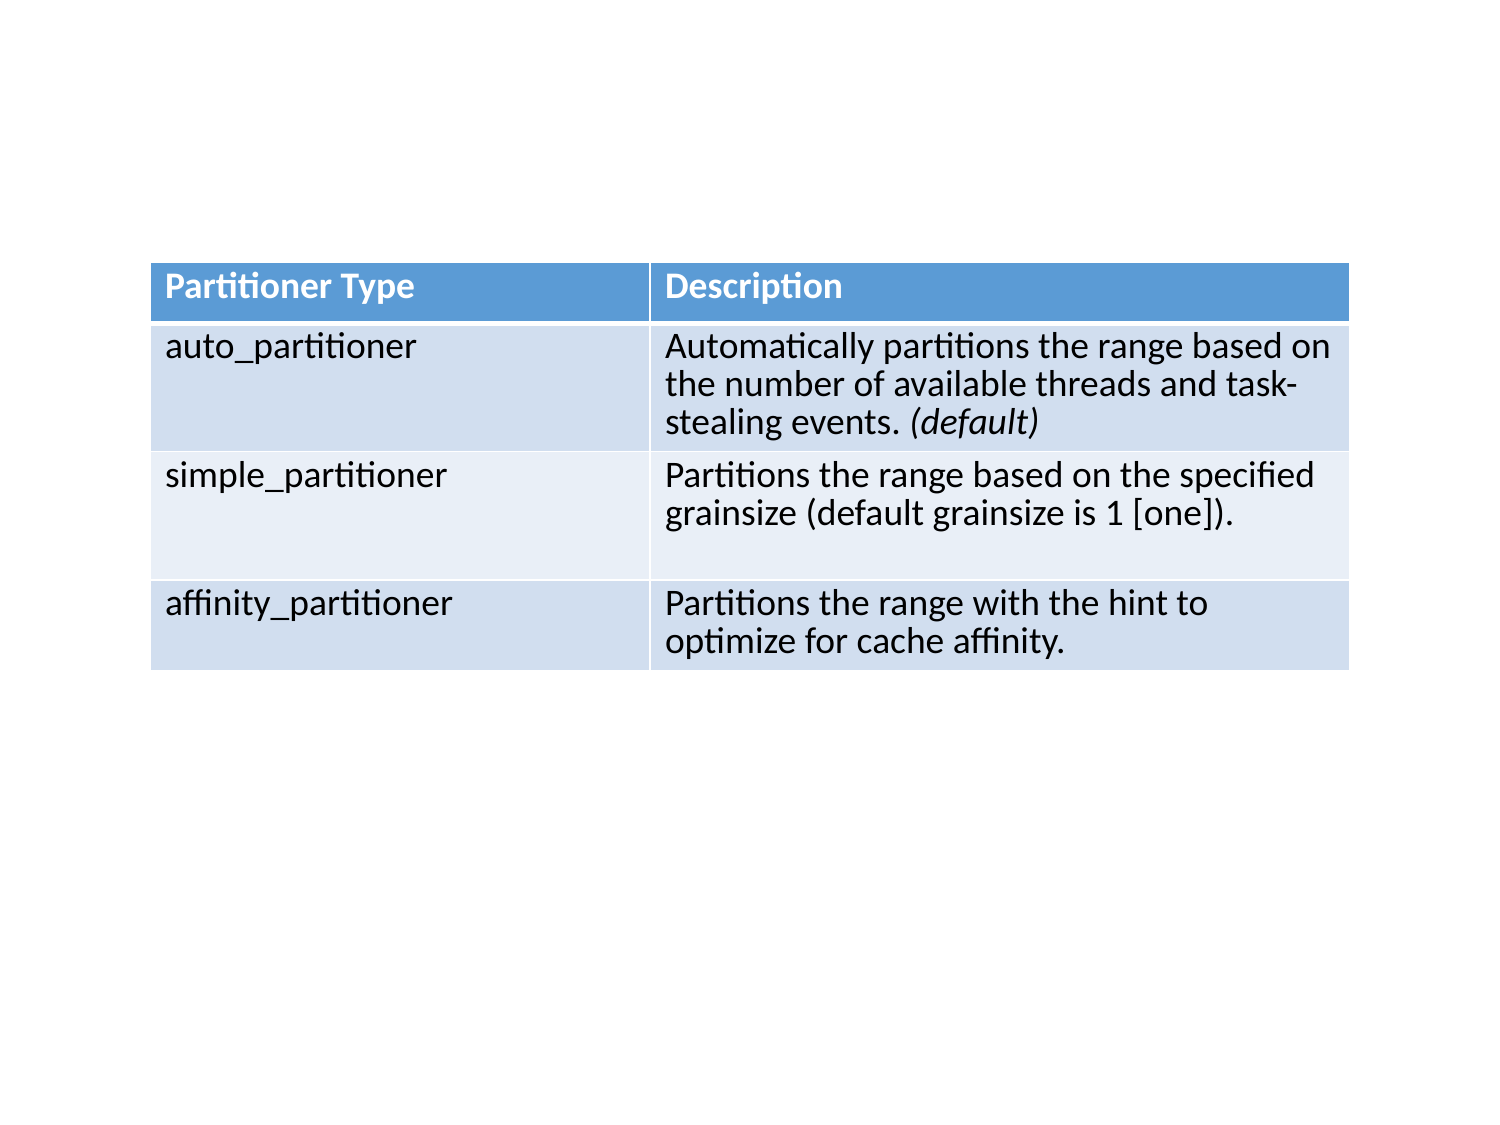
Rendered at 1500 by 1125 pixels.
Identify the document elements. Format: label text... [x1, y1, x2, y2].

table_cell simple_partitioner [151, 452, 649, 579]
table_cell Automatically partitions the range based on the number of available threads and task-stealing events. (default) [651, 326, 1349, 451]
table_cell Partitions the range with the hint to optimize for cache affinity. [651, 581, 1349, 670]
table_cell Partitions the range based on the specified grainsize (default grainsize is 1 [one]). [651, 452, 1349, 579]
table_cell affinity_partitioner [151, 581, 649, 670]
table_header Description [651, 263, 1349, 321]
table_cell auto_partitioner [151, 326, 649, 451]
table_header Partitioner Type [151, 263, 649, 321]
